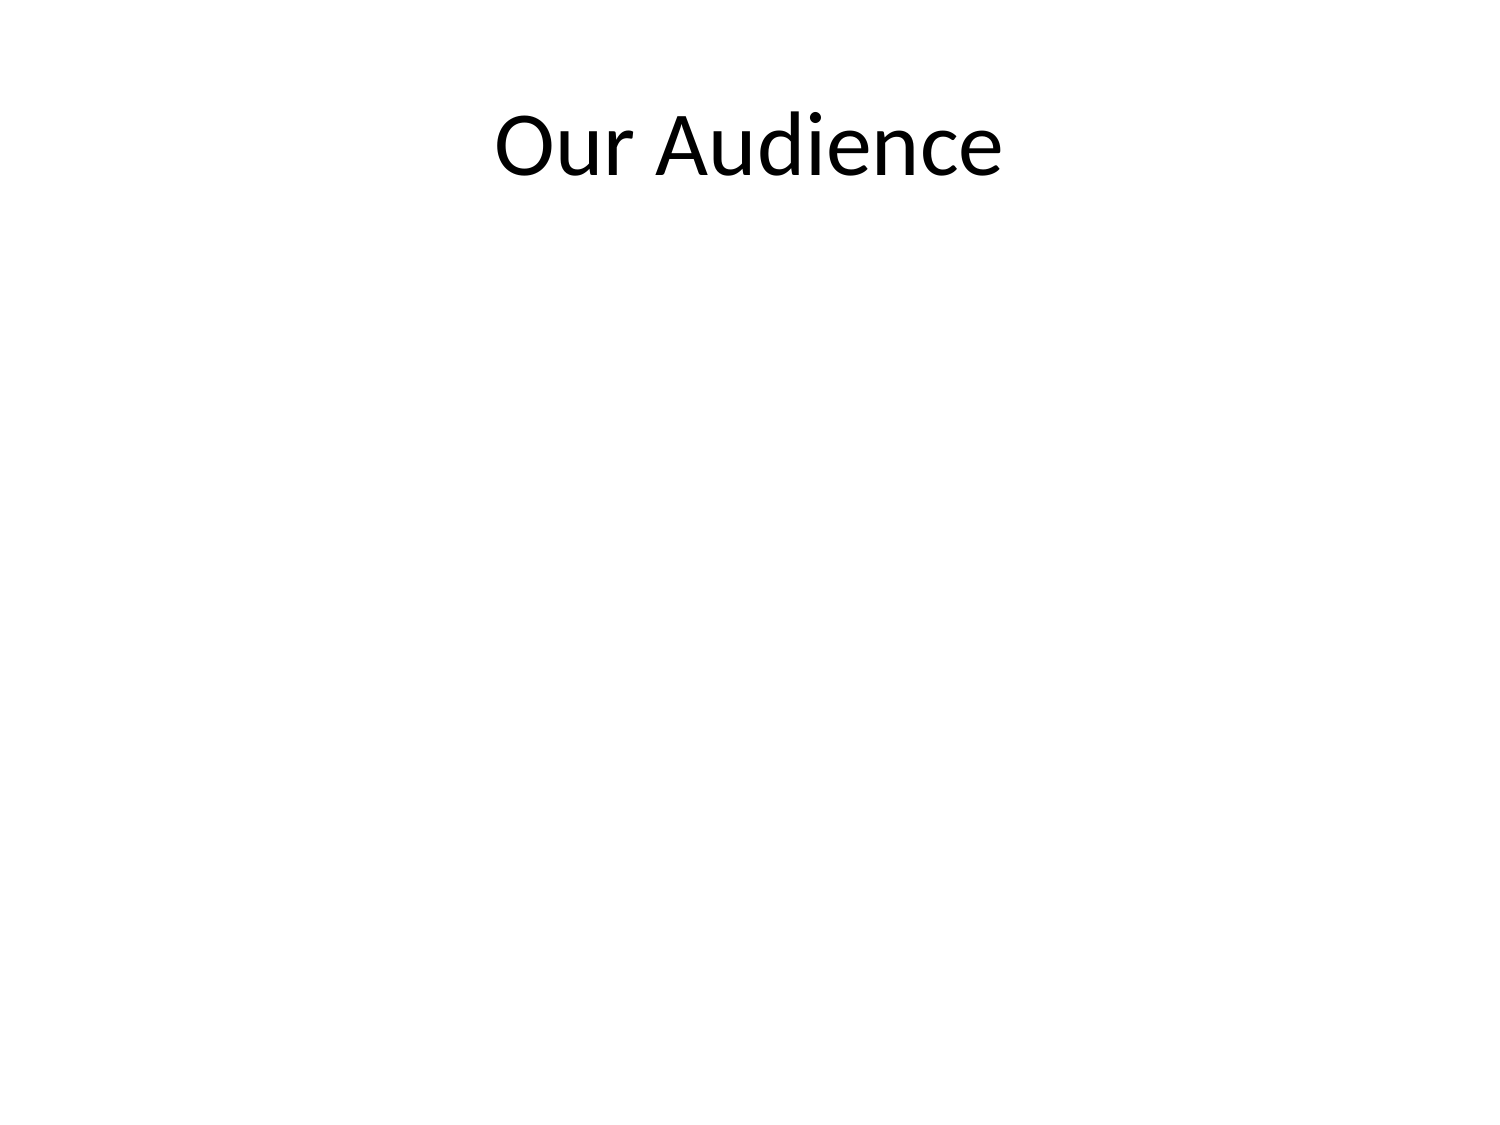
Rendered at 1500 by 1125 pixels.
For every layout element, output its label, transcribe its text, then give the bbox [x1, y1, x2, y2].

title Our Audience [75, 45, 1425, 233]
